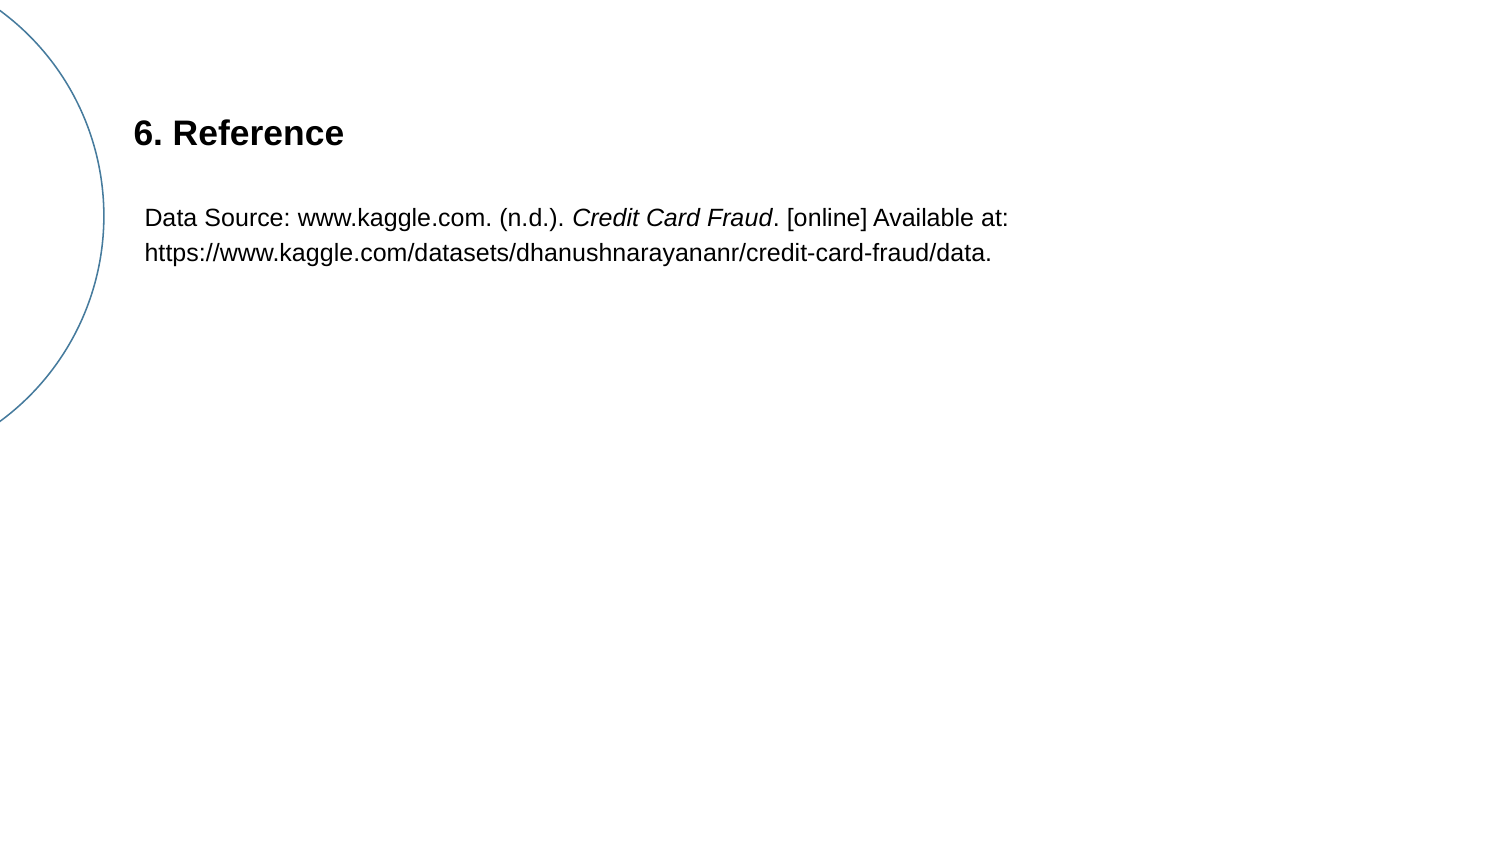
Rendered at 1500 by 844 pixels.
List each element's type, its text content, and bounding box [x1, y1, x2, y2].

title 6. Reference [118, 88, 1382, 183]
list Data Source: www.kaggle.com. (n.d.). Credit Card Fraud. [online] Available at: https://www.kaggle.com/datasets/dhanushnarayananr/credit-card-fraud/data. [129, 182, 1393, 715]
